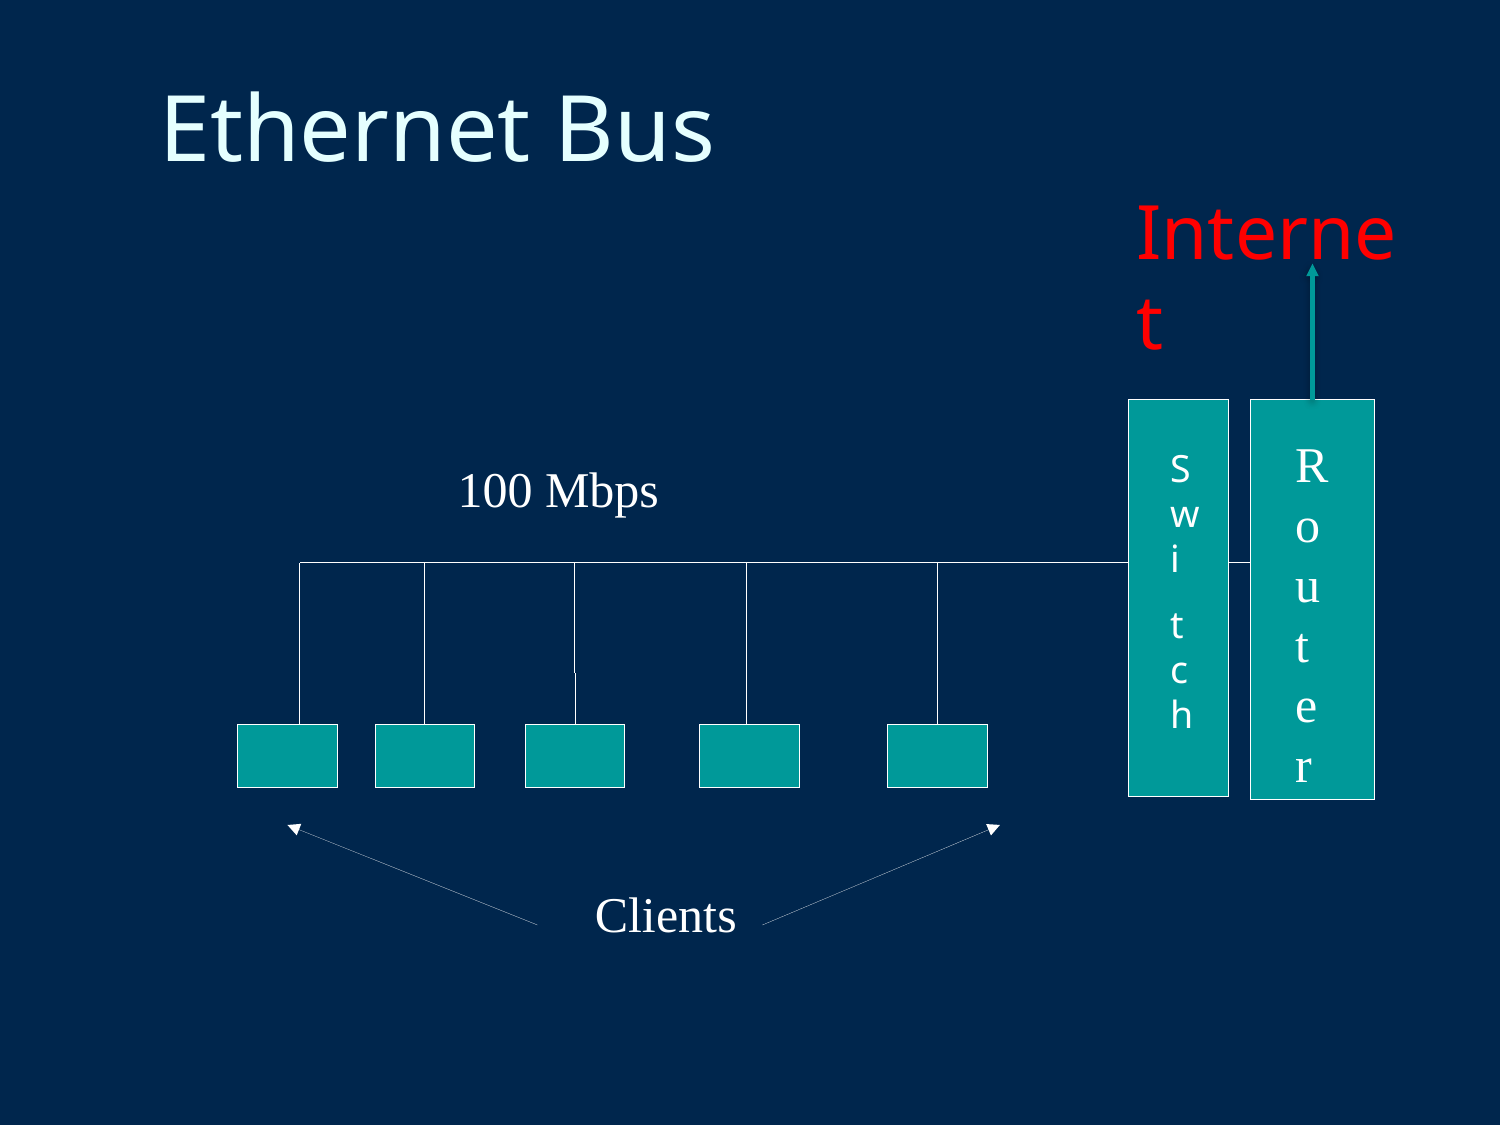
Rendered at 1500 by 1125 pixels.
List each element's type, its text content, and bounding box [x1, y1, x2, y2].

text_box [237, 724, 338, 788]
text_box [762, 824, 1000, 926]
text_box [1250, 399, 1375, 800]
text_box [525, 724, 625, 788]
text_box [287, 823, 538, 926]
text_box [1128, 399, 1229, 797]
text_box Internet [1128, 177, 1425, 373]
title Ethernet Bus [74, 61, 801, 188]
text_box [887, 724, 988, 788]
text_box Clients [587, 874, 788, 950]
text_box Swi tch [1162, 437, 1200, 744]
text_box Router [1287, 424, 1338, 800]
text_box [375, 724, 475, 788]
text_box [699, 724, 800, 788]
text_box 100 Mbps [450, 449, 1013, 525]
